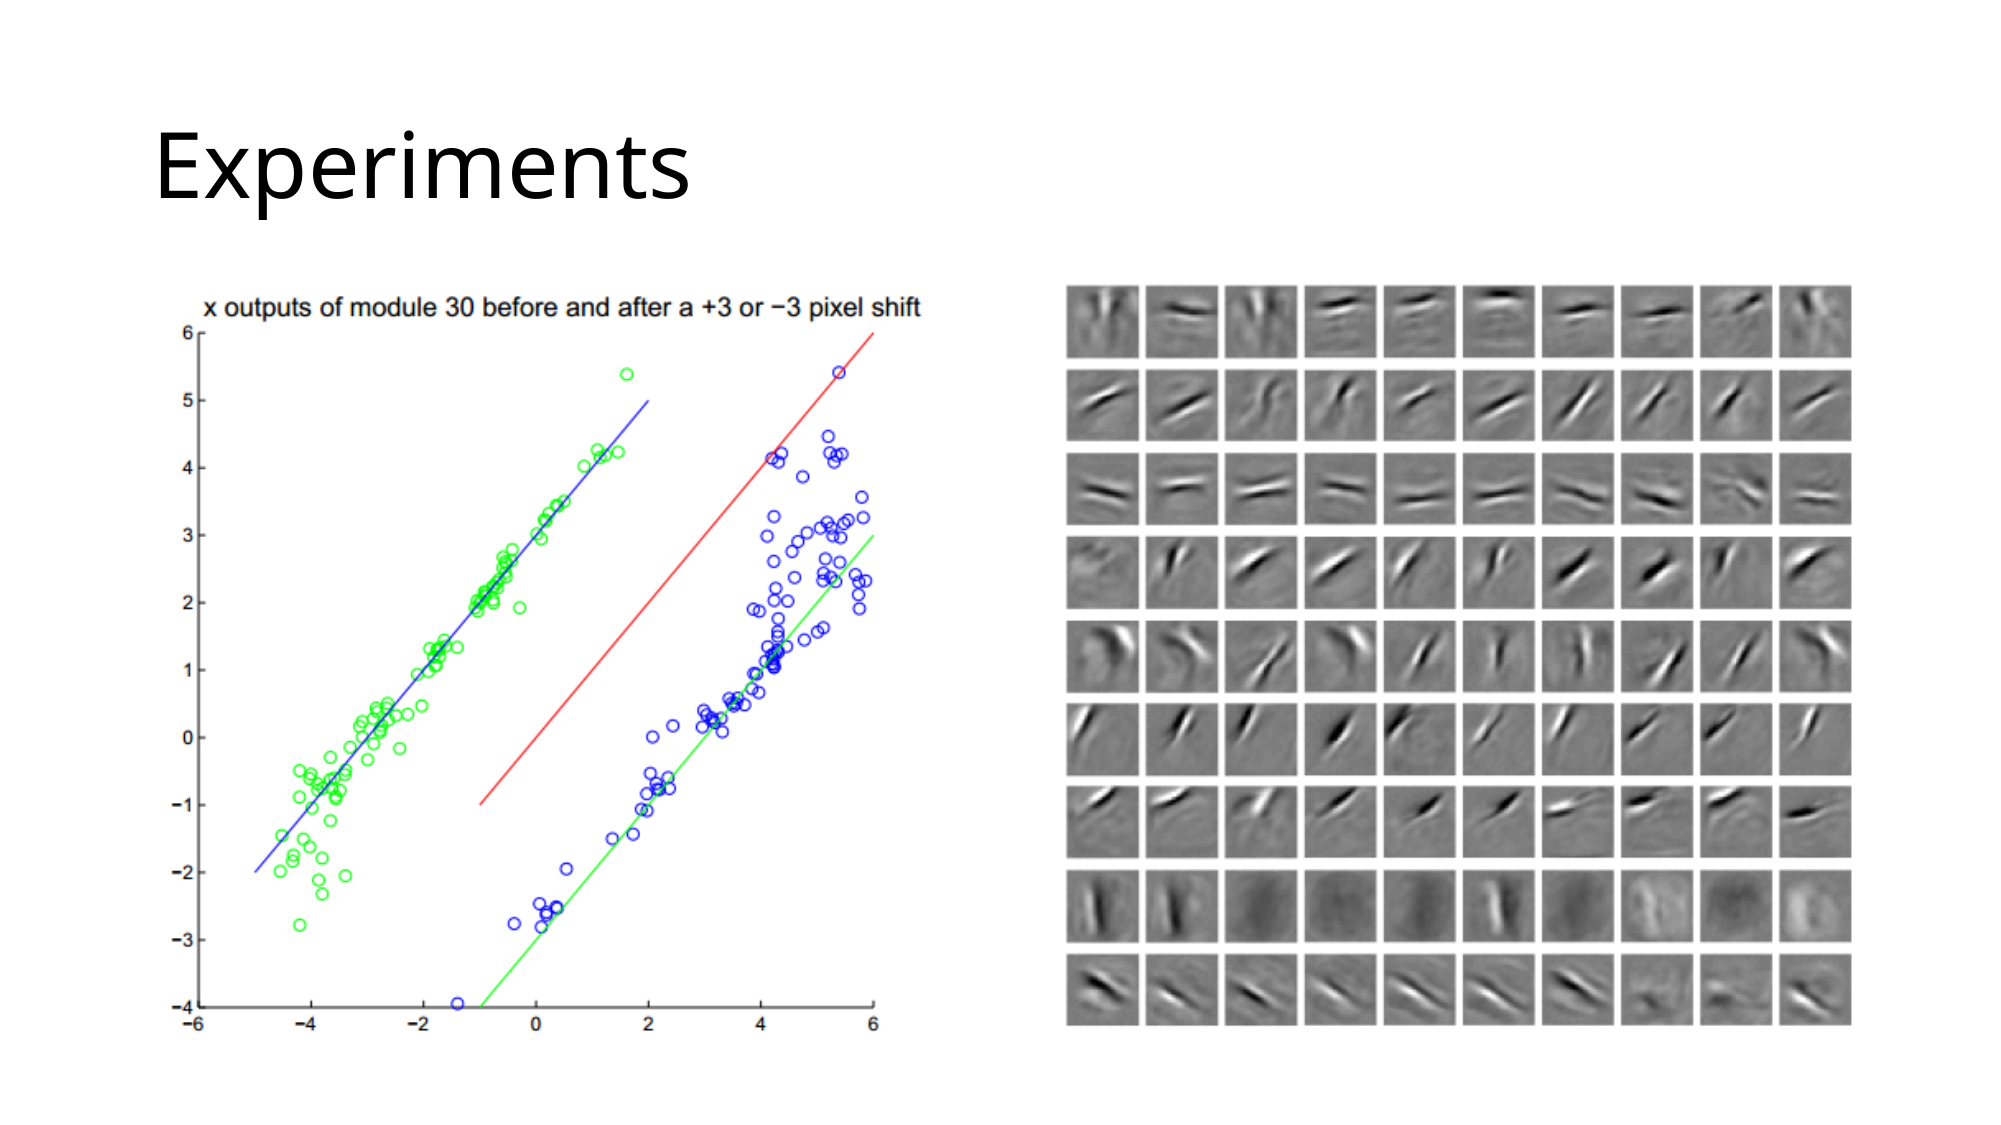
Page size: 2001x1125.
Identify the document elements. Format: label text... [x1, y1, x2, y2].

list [77, 277, 1888, 1058]
title Experiments [137, 59, 1863, 277]
